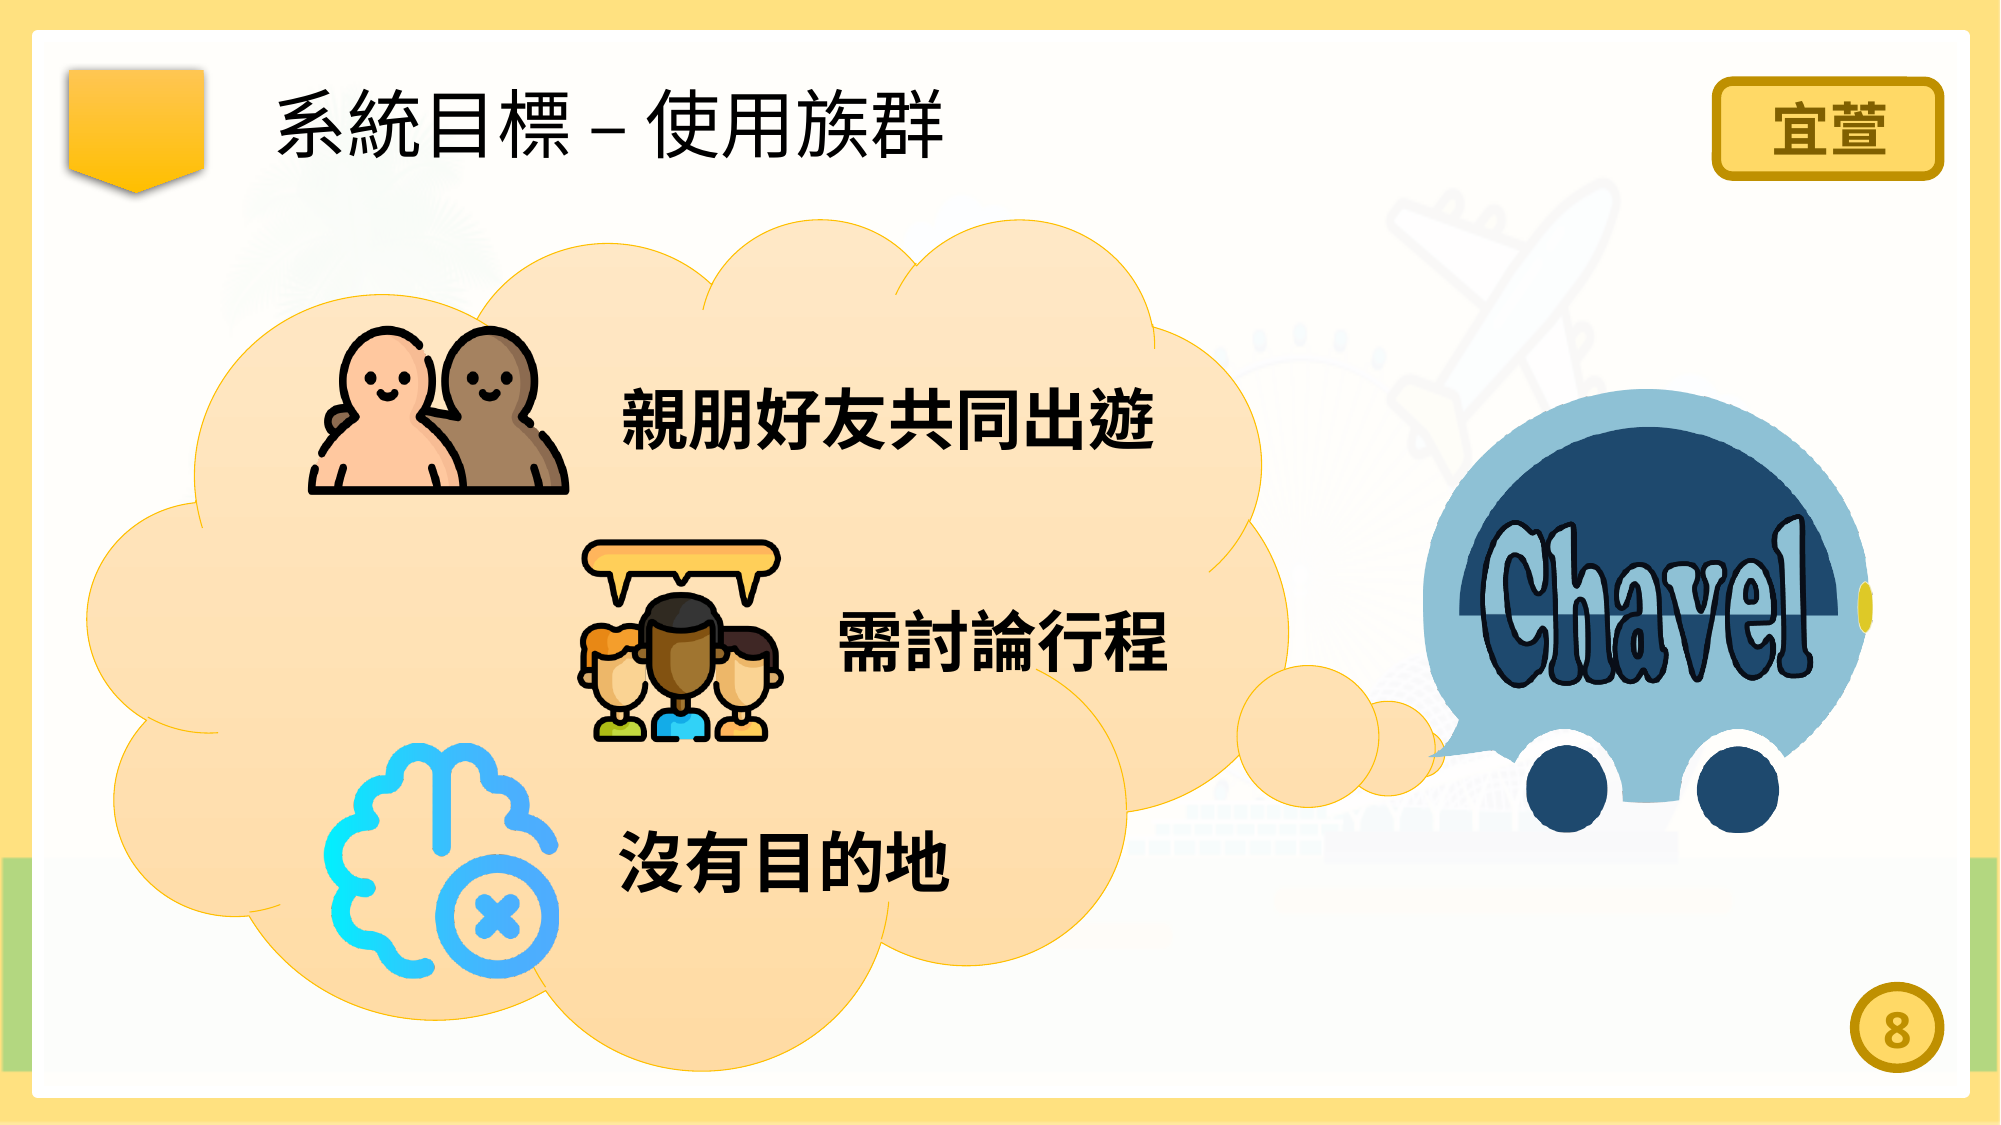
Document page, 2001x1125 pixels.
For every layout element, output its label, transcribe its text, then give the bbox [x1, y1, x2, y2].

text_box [323, 743, 1174, 979]
text_box 8 [1868, 990, 1927, 1066]
picture [0, 0, 2001, 1125]
text_box 宜萱 [1757, 85, 1904, 171]
text_box [86, 312, 866, 1072]
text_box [577, 537, 1313, 744]
text_box [548, 242, 668, 255]
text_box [299, 255, 1174, 573]
text_box [1174, 333, 1263, 537]
text_box 系統目標 – 使用族群 [257, 68, 1983, 189]
text_box [732, 219, 908, 255]
text_box [1174, 665, 1423, 808]
text_box [926, 219, 1113, 255]
